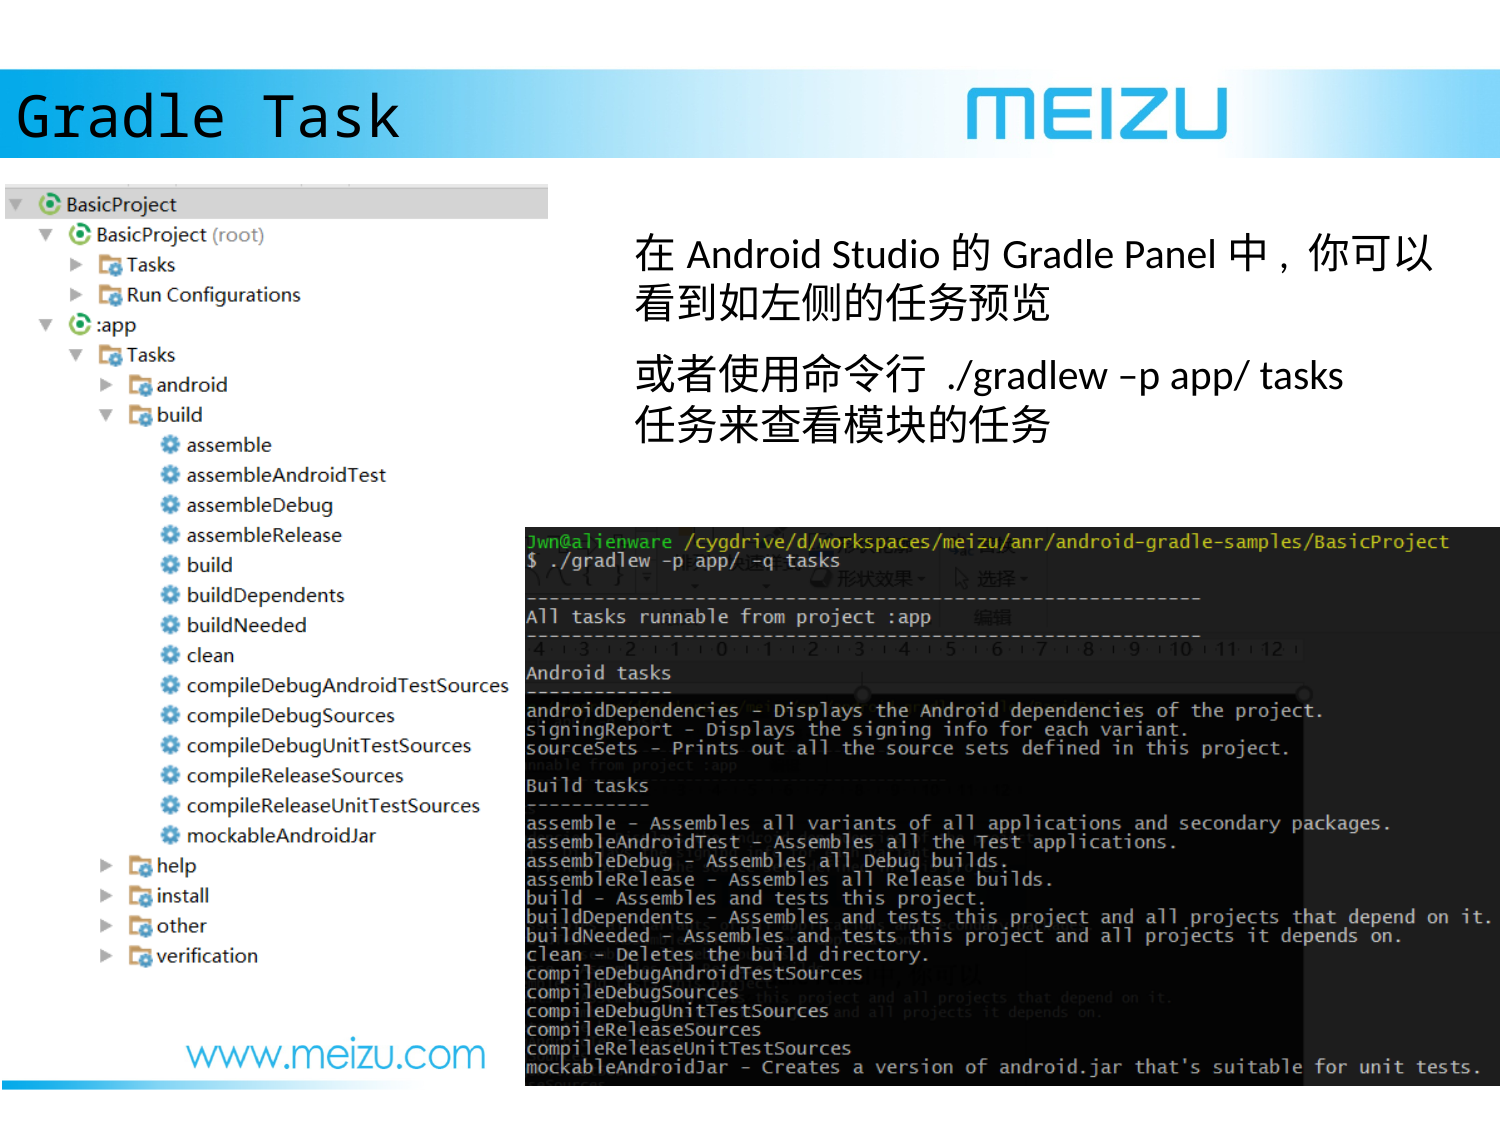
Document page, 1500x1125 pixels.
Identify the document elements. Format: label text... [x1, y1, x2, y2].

list 在Android Studio的Gradle Panel中, 你可以看到如左侧的任务预览 或者使用命令行 ./gradlew –p app/ tasks 任务来查看模块的任务 [620, 219, 1461, 525]
picture [0, 66, 1500, 158]
text_box Gradle Task [1, 71, 747, 157]
picture [2, 184, 1500, 1118]
